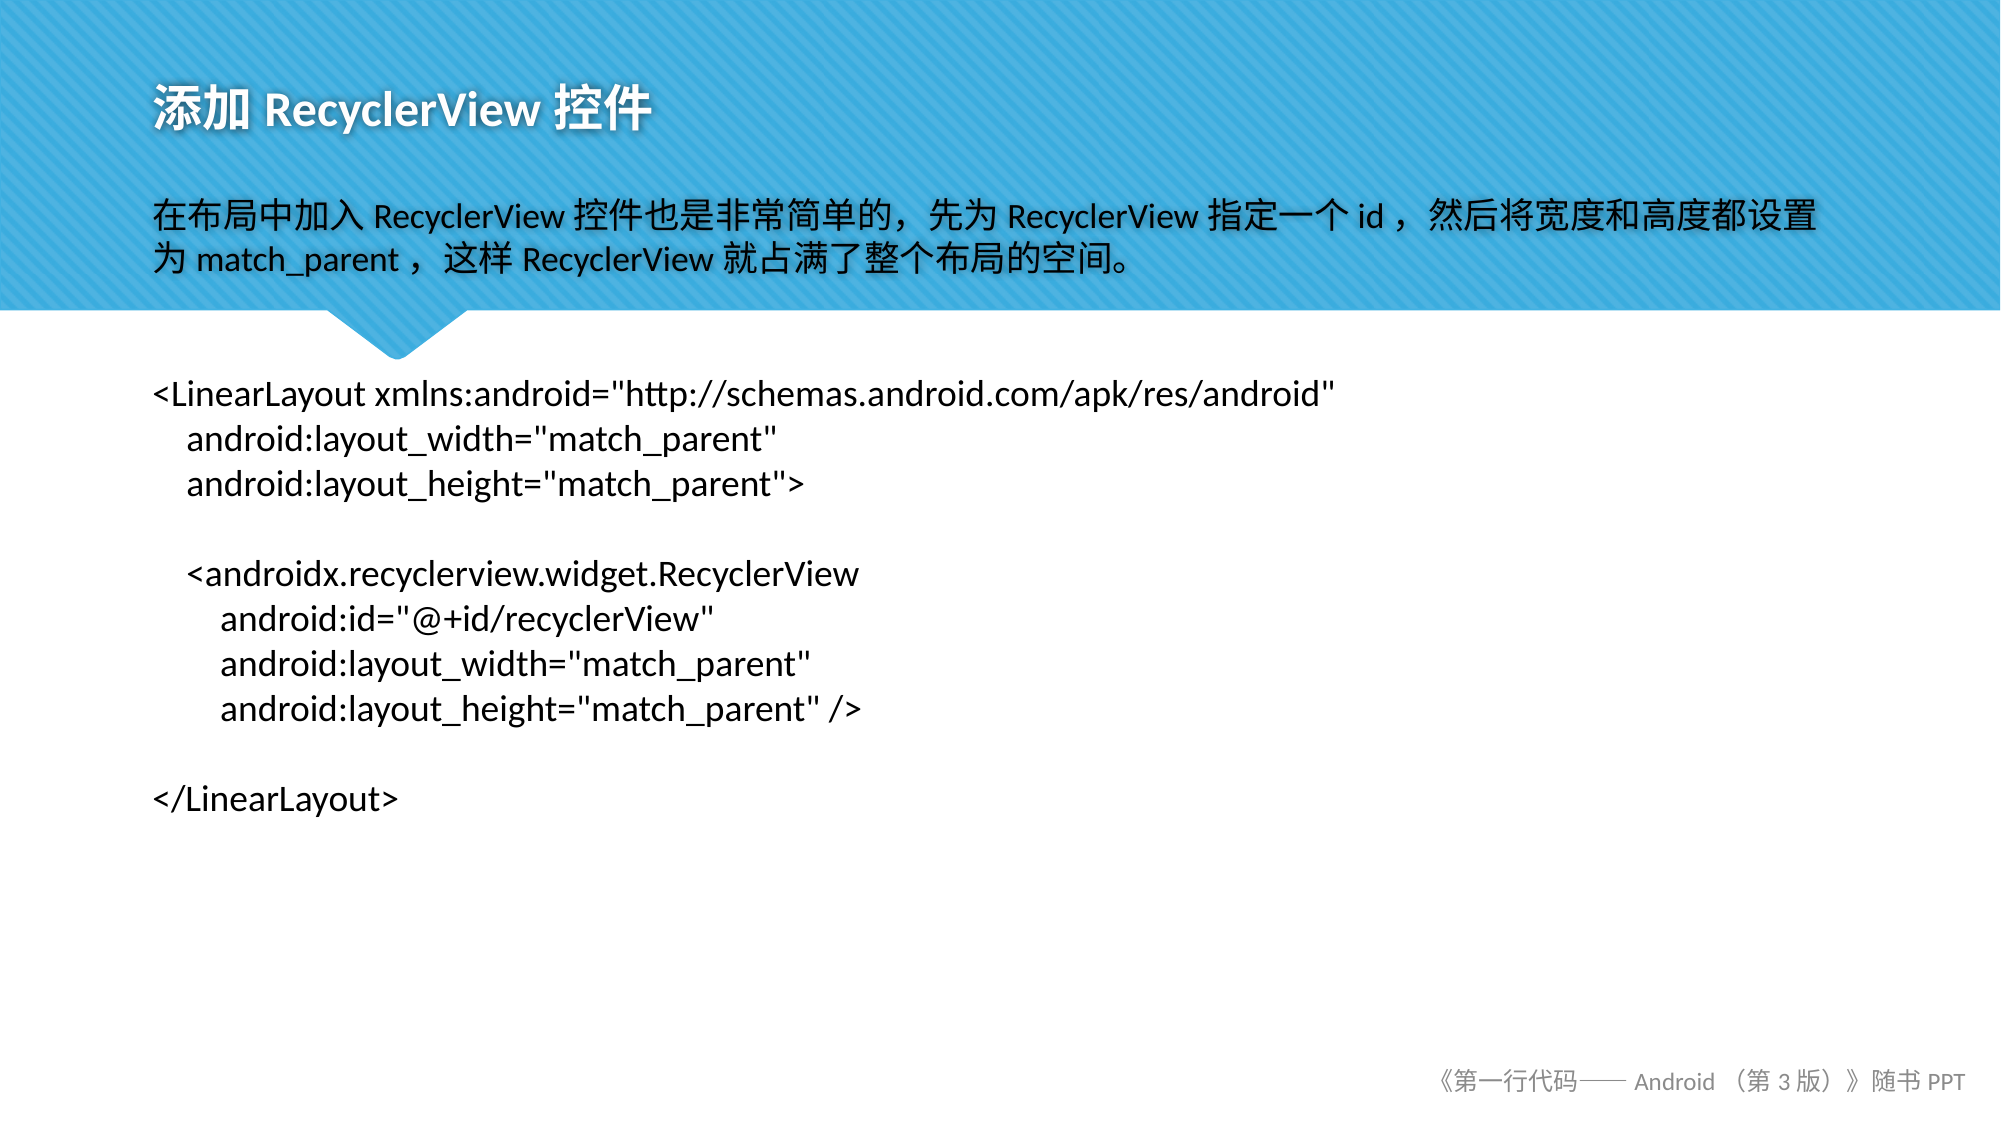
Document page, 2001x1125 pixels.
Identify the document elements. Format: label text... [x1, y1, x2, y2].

list 在布局中加入RecyclerView控件也是非常简单的，先为RecyclerView指定一个id，然后将宽度和高度都设置为match_parent，这样RecyclerView就占满了整个布局的空间。 [137, 185, 1863, 287]
text_box <LinearLayout xmlns:android="http://schemas.android.com/apk/res/android" android:layout_width="match_parent" android:layout_height="match_parent"> <androidx.recyclerview.widget.RecyclerView android:id="@+id/recyclerView" android:layout_width="match_parent" android:layout_height="match_parent" /> </LinearLayout> [137, 361, 1524, 827]
title 添加RecyclerView控件 [137, 59, 1863, 144]
